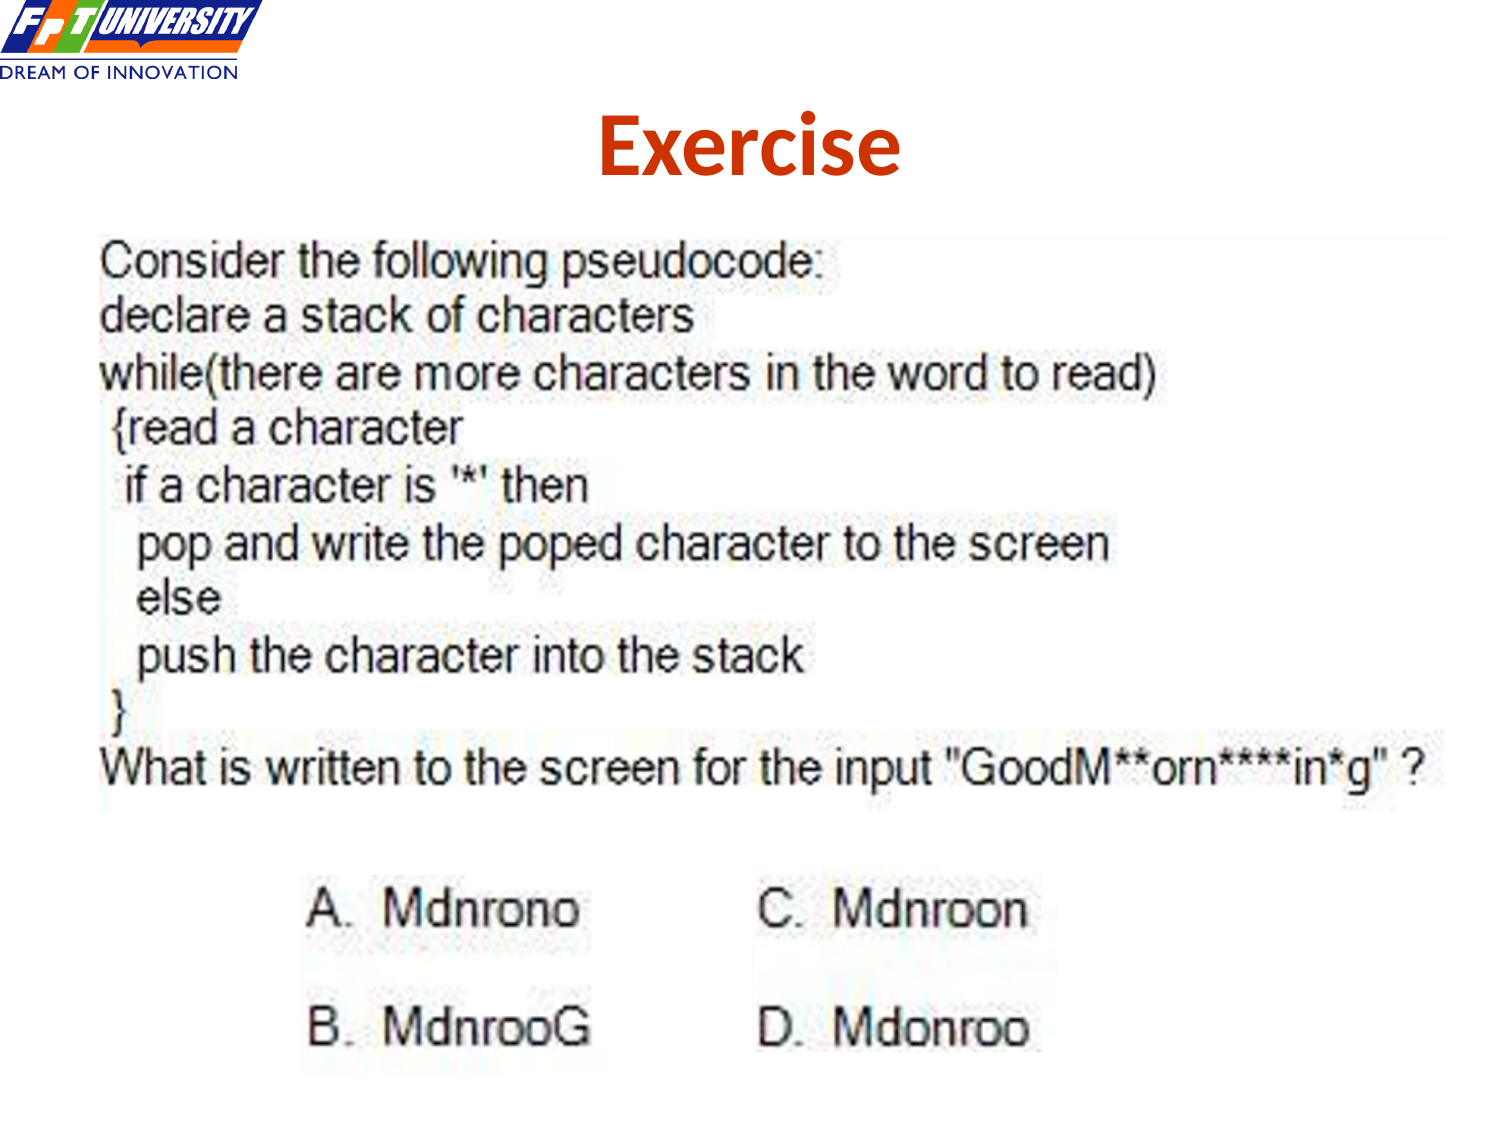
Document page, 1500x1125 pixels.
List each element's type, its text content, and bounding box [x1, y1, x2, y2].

picture [299, 874, 608, 1076]
title Exercise [74, 44, 1426, 233]
picture [0, 0, 263, 79]
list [99, 232, 1451, 811]
picture [749, 862, 1058, 1052]
